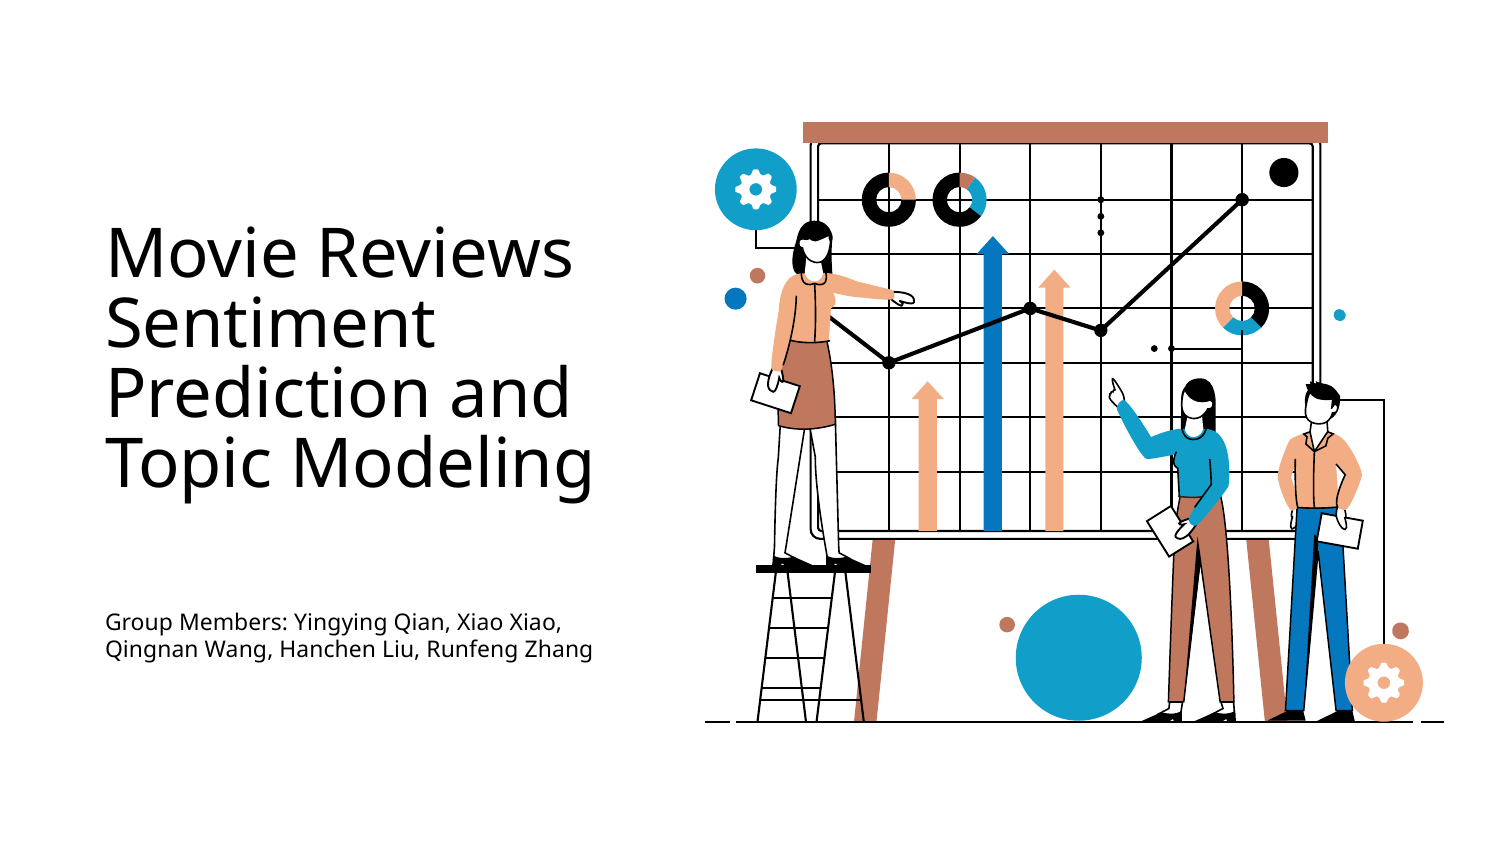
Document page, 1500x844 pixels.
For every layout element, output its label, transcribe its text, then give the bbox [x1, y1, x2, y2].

title Movie Reviews Sentiment Prediction and Topic Modeling [90, 147, 688, 576]
subtitle Group Members: Yingying Qian, Xiao Xiao, Qingnan Wang, Hanchen Liu, Runfeng Zhang [90, 574, 639, 696]
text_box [704, 121, 1444, 722]
